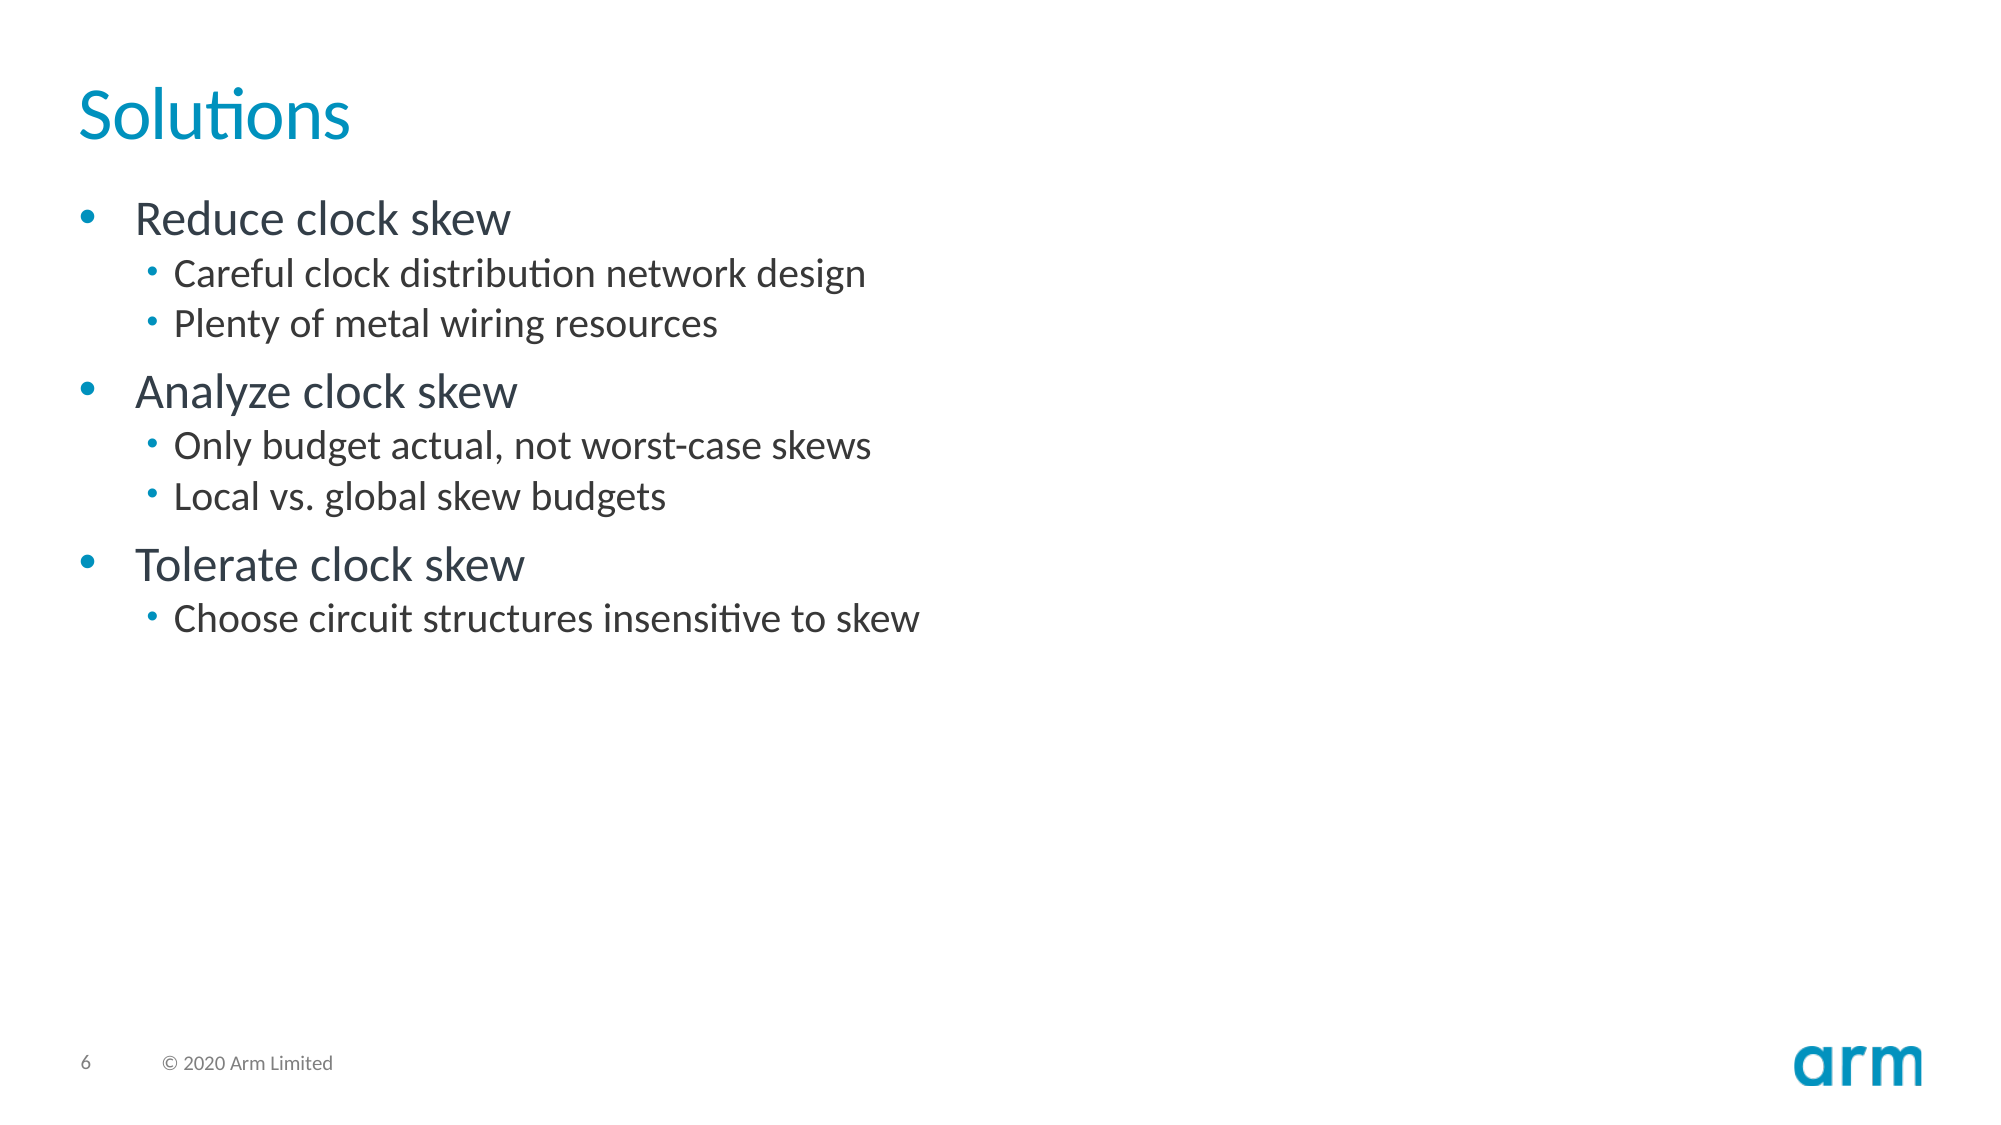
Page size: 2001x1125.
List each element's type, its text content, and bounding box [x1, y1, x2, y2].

title Solutions [78, 78, 1922, 185]
list Reduce clock skew Careful clock distribution network design Plenty of metal wiring resources Analyze clock skew Only budget actual, not worst-case skews Local vs. global skew budgets Tolerate clock skew Choose circuit structures insensitive to skew [78, 185, 1923, 941]
